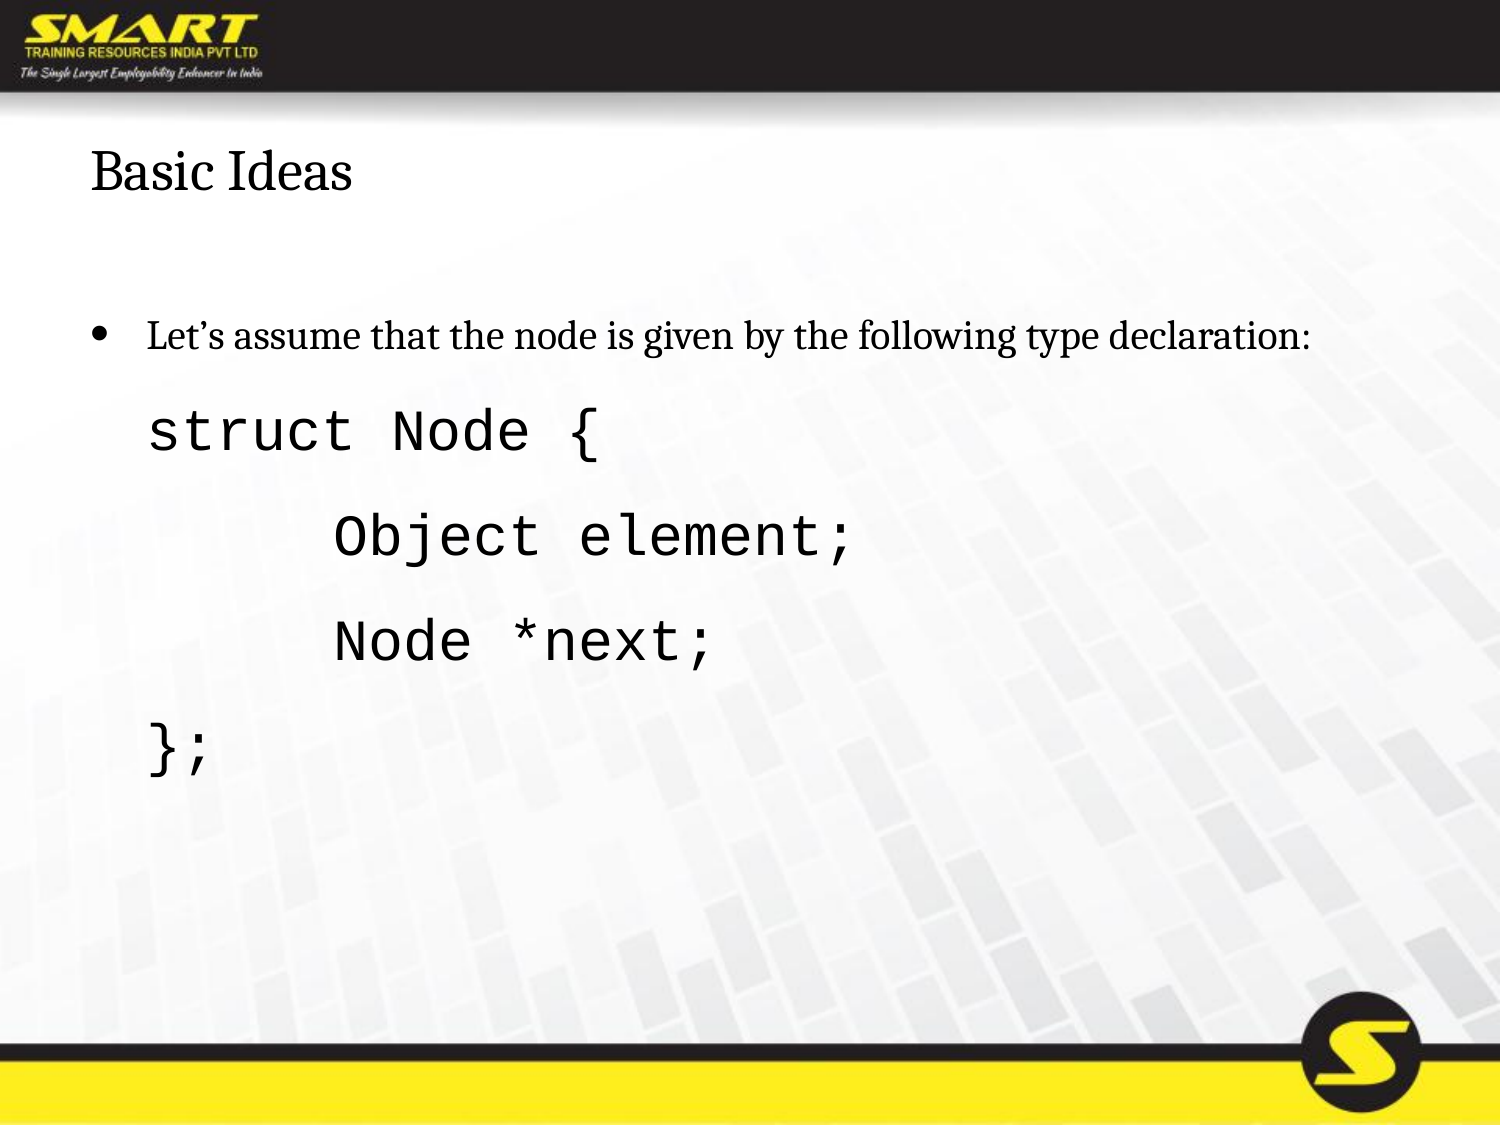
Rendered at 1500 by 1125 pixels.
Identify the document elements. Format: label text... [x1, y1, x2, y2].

picture [0, 0, 1500, 1125]
title Basic Ideas [75, 125, 1425, 275]
list Let’s assume that the node is given by the following type declaration: struct Node { Object element; Node *next; }; [75, 275, 1425, 980]
